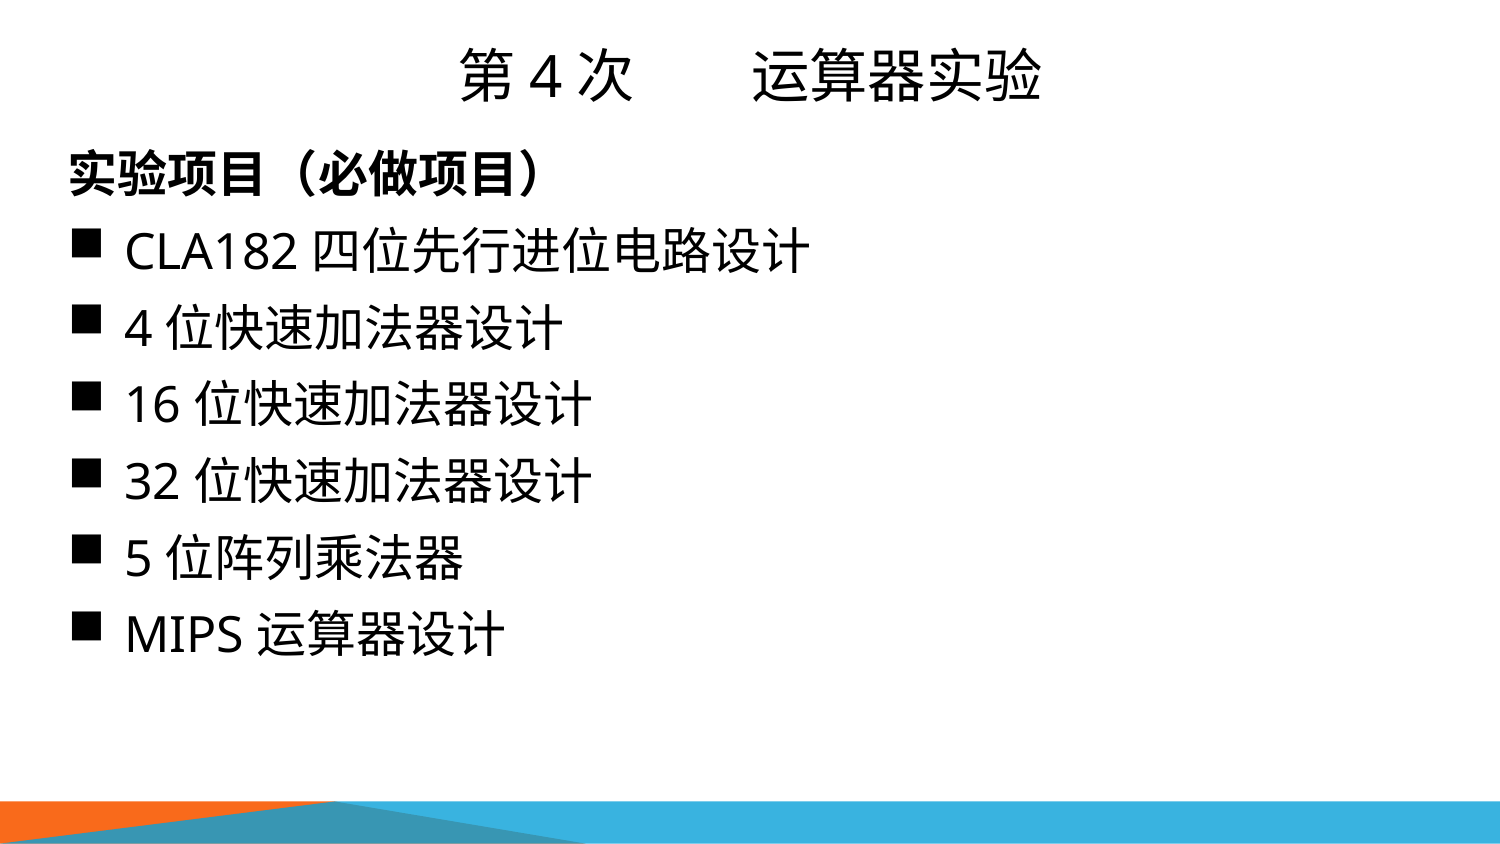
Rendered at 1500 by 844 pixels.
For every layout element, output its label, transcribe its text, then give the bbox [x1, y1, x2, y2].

list 实验项目（必做项目） CLA182四位先行进位电路设计 4位快速加法器设计 16位快速加法器设计 32位快速加法器设计 5位阵列乘法器 MIPS运算器设计 [53, 135, 1447, 777]
title 第4次 运算器实验 [53, 32, 1447, 100]
